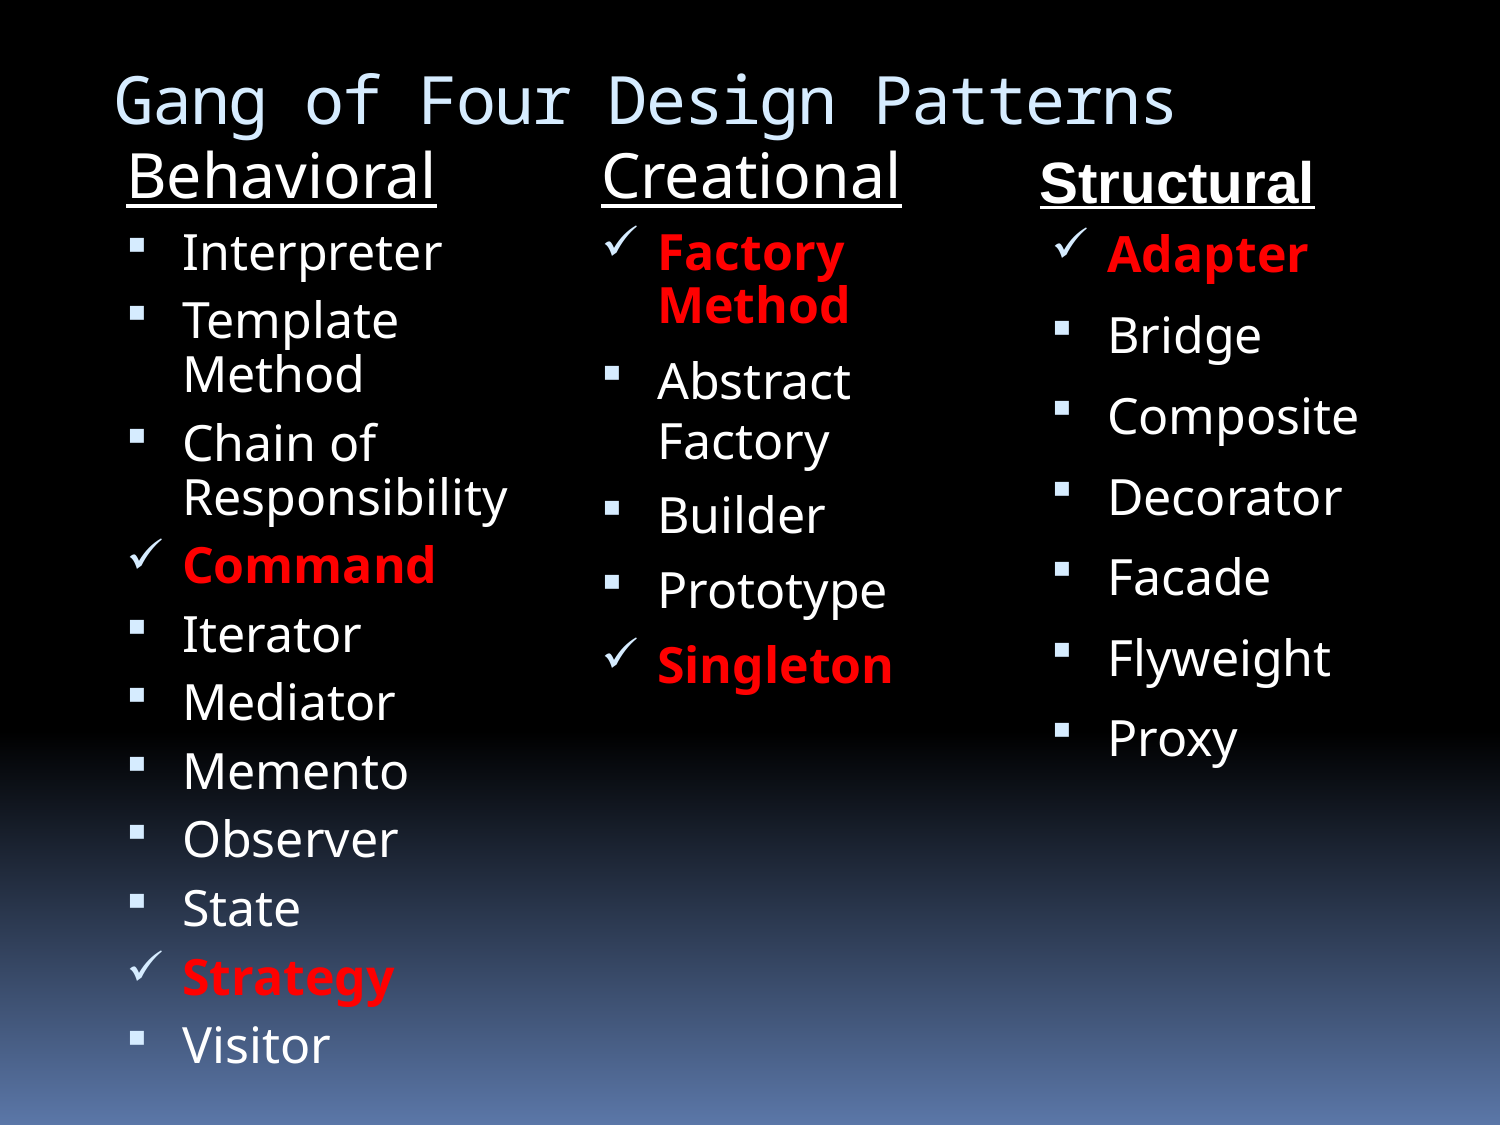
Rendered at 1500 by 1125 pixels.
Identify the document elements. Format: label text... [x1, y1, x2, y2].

list Creational Factory Method Abstract Factory Builder Prototype Singleton [575, 137, 1025, 1038]
title Gang of Four Design Patterns [99, 50, 1450, 138]
list Behavioral Interpreter Template Method Chain of Responsibility Command Iterator Mediator Memento Observer State Strategy Visitor [99, 137, 538, 1100]
text_box Structural Adapter Bridge Composite Decorator Facade Flyweight Proxy [1025, 137, 1425, 975]
